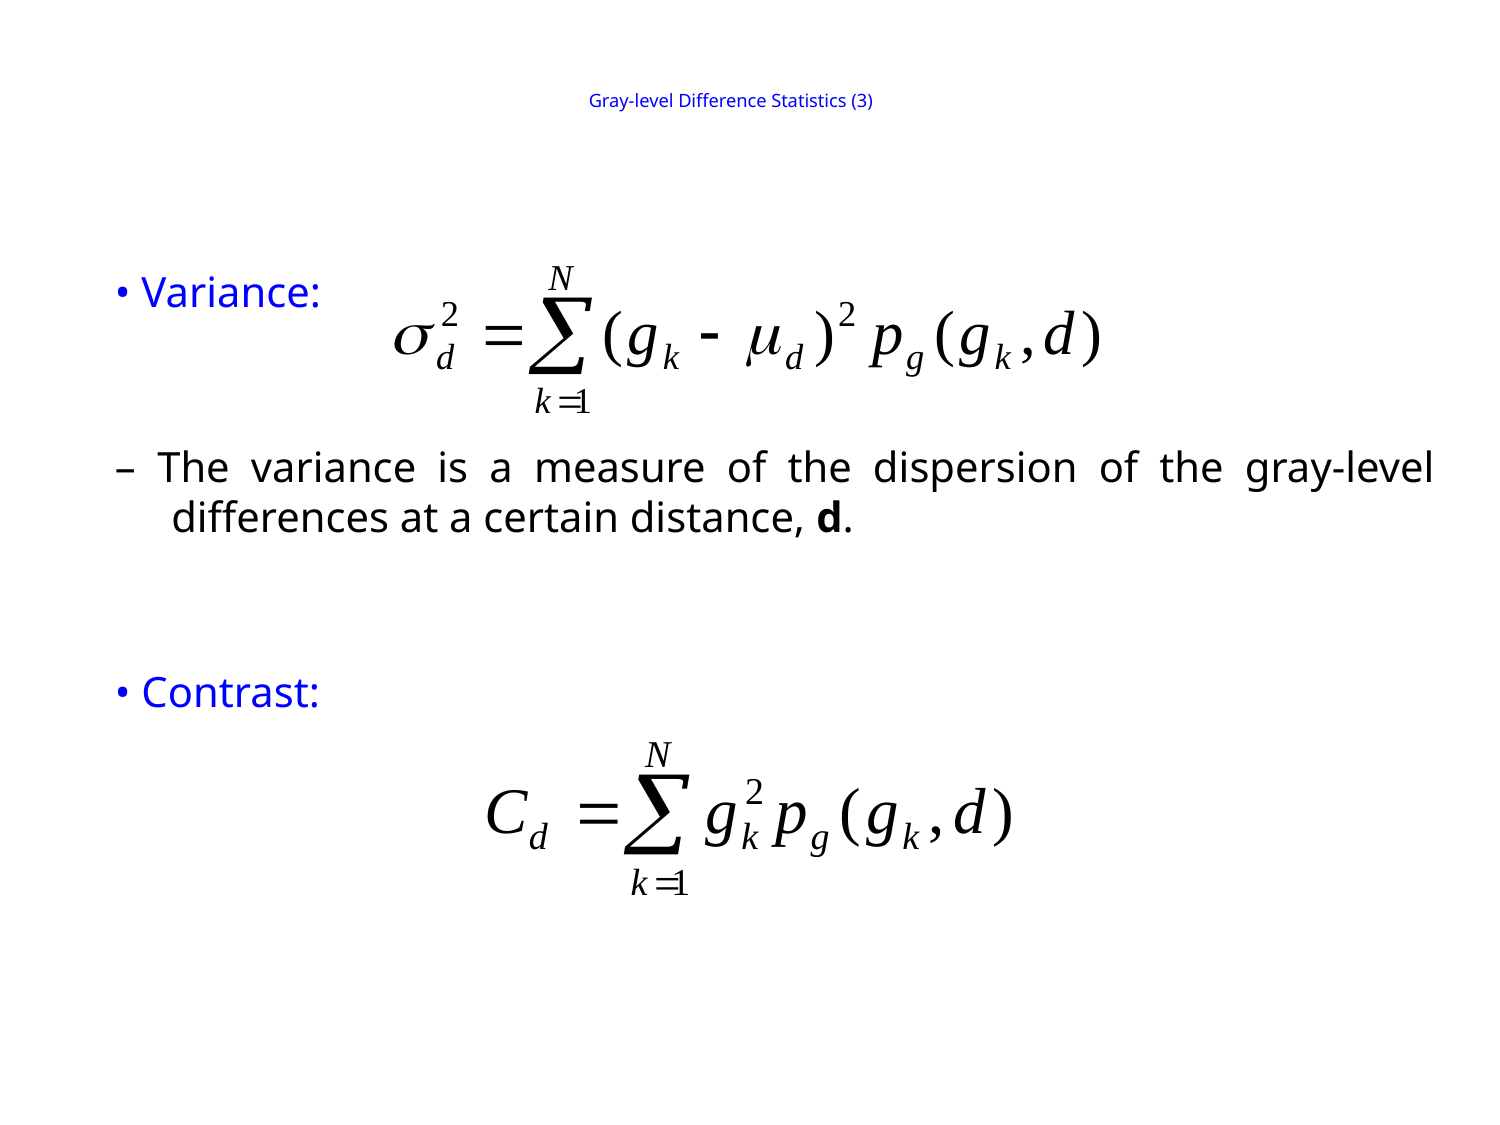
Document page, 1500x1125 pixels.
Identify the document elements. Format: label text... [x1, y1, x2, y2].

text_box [476, 724, 1024, 910]
list • Variance: – The variance is a measure of the dispersion of the gray-level differences at a certain distance, d. • Contrast: [99, 200, 1450, 1050]
title Gray-level Difference Statistics (3) [112, 37, 1350, 163]
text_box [384, 249, 1116, 428]
